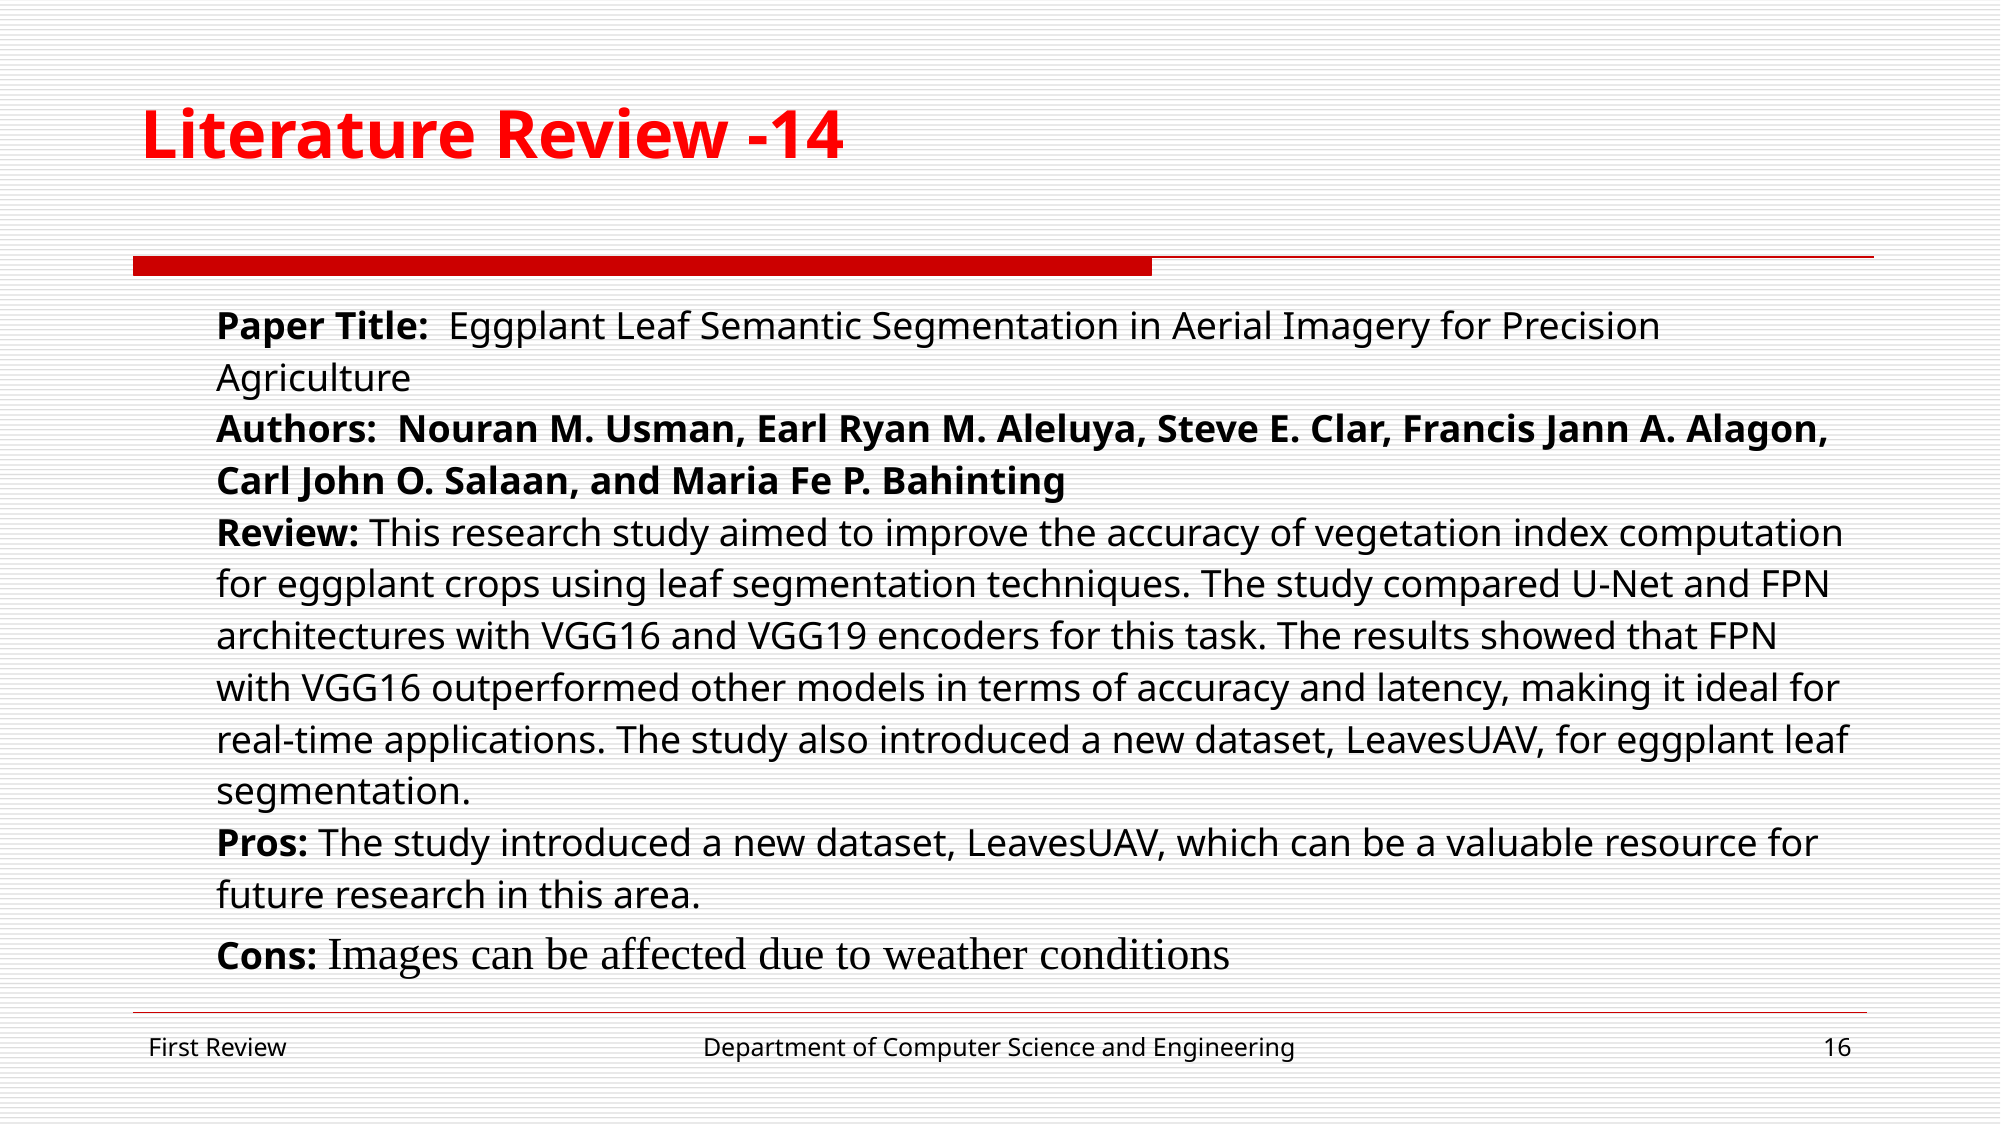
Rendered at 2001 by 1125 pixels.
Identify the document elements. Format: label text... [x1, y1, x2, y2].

slide_number First Review [133, 1024, 567, 1103]
list Paper Title: Eggplant Leaf Semantic Segmentation in Aerial Imagery for Precision Agriculture Authors: Nouran M. Usman, Earl Ryan M. Aleluya, Steve E. Clar, Francis Jann A. Alagon, Carl John O. Salaan, and Maria Fe P. Bahinting Review: This research study aimed to improve the accuracy of vegetation index computation for eggplant crops using leaf segmentation techniques. The study compared U-Net and FPN architectures with VGG16 and VGG19 encoders for this task. The results showed that FPN with VGG16 outperformed other models in terms of accuracy and latency, making it ideal for real-time applications. The study also introduced a new dataset, LeavesUAV, for eggplant leaf segmentation. Pros: The study introduced a new dataset, LeavesUAV, which can be a valuable resource for future research in this area. Cons: Images can be affected due to weather conditions [123, 287, 1874, 988]
title Literature Review -14 [125, 50, 1876, 250]
picture [0, 0, 2001, 1125]
footer Department of Computer Science and Engineering [683, 1024, 1317, 1103]
slide_number ‹#› [1433, 1024, 1867, 1103]
